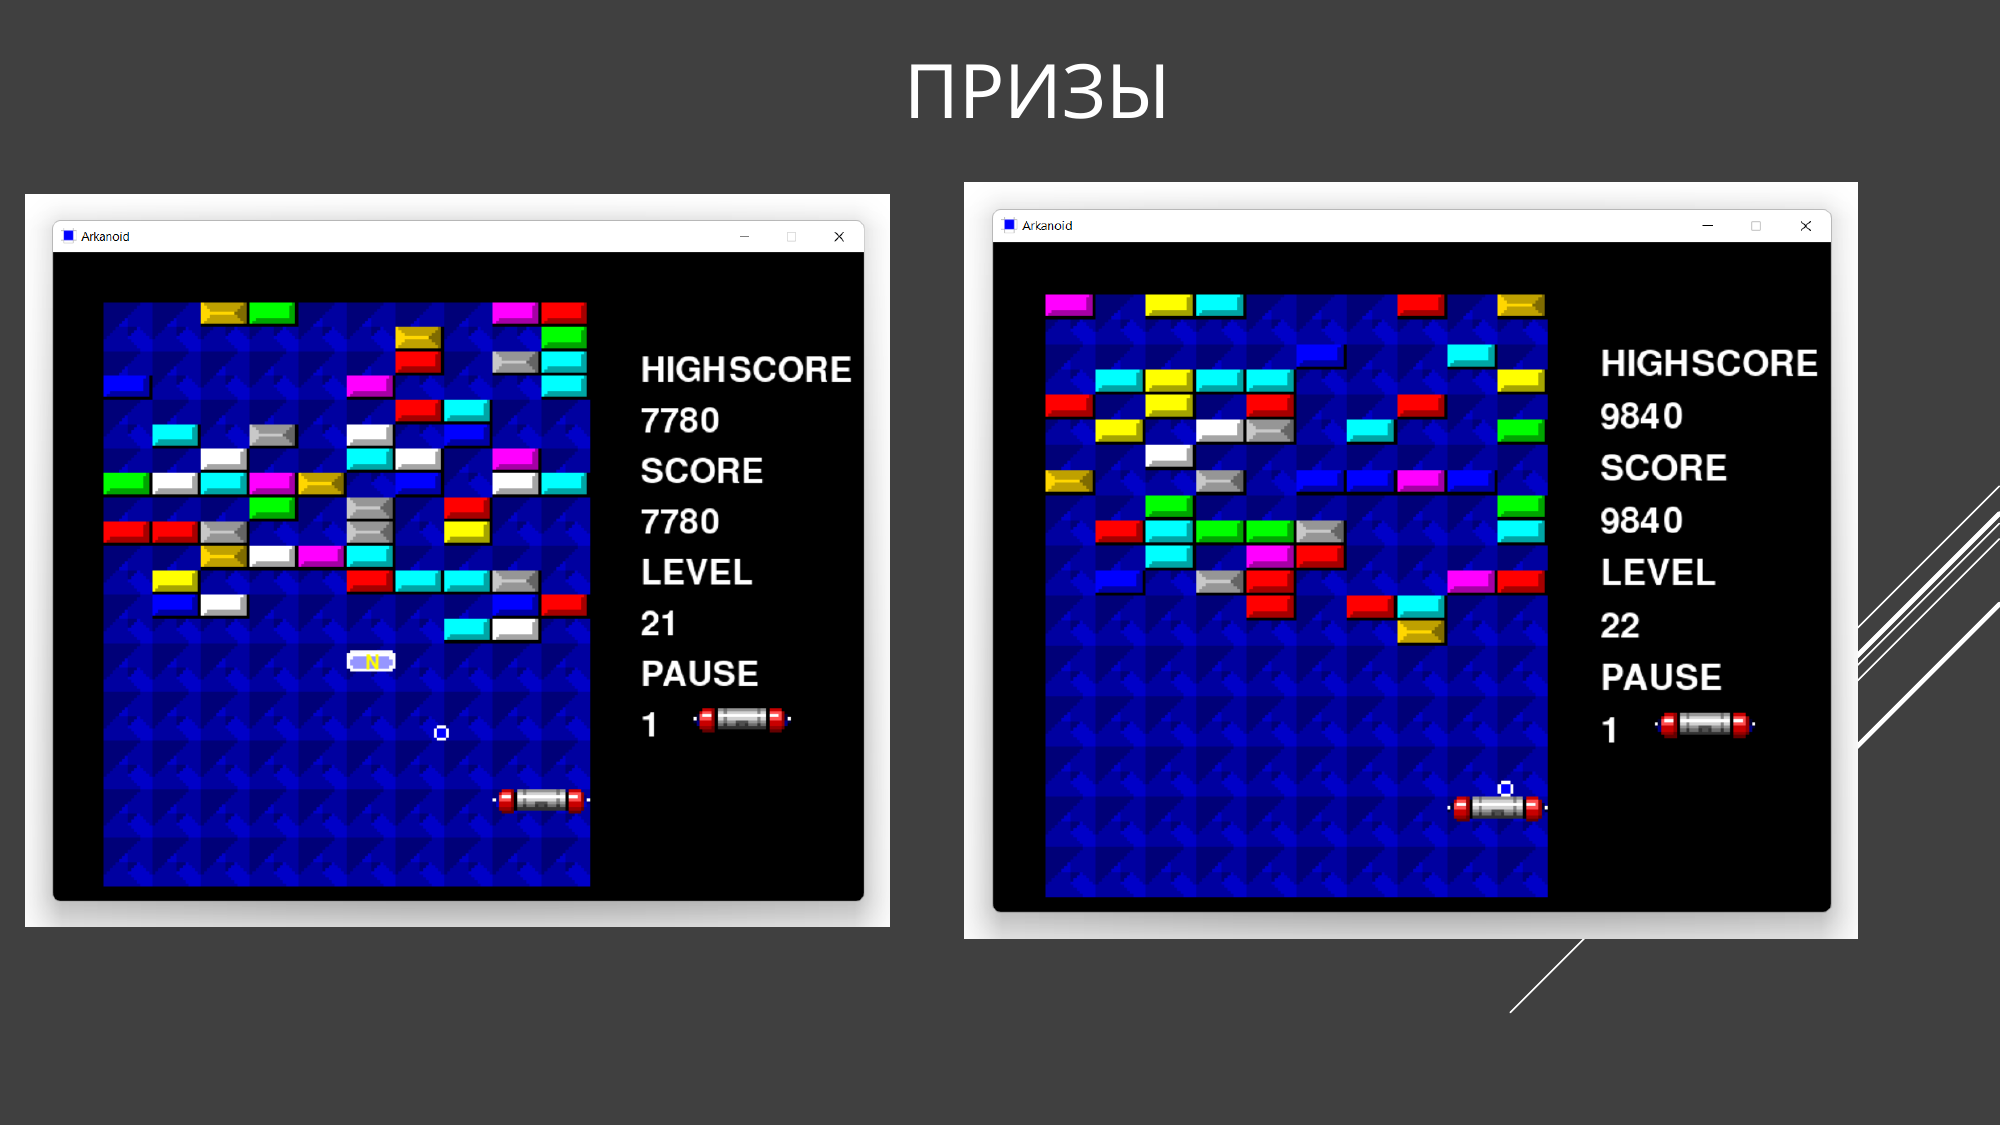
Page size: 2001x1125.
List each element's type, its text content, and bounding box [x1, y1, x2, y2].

title Призы [889, 0, 1258, 177]
picture [25, 194, 890, 927]
picture [964, 181, 1858, 939]
